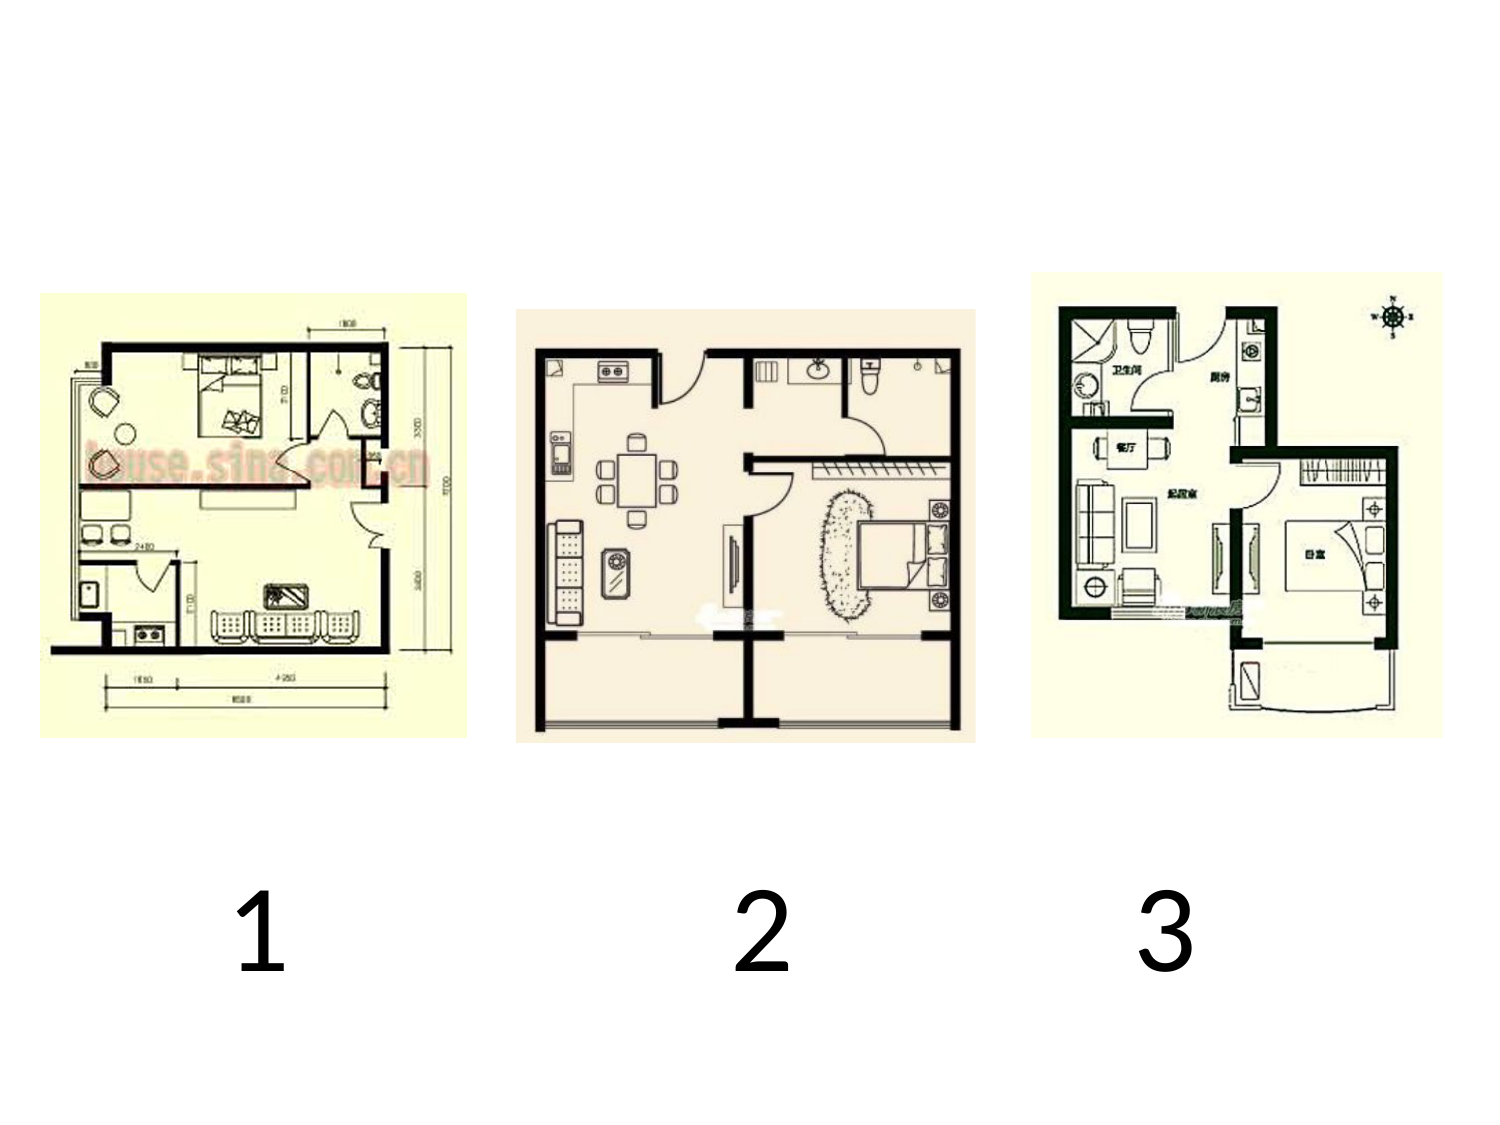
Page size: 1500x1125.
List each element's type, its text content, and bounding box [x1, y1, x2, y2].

picture [40, 293, 467, 738]
text_box 3 [1118, 838, 1231, 1004]
text_box 2 [715, 838, 828, 1004]
text_box 1 [211, 838, 324, 1004]
picture [1030, 271, 1443, 738]
picture [515, 308, 976, 744]
